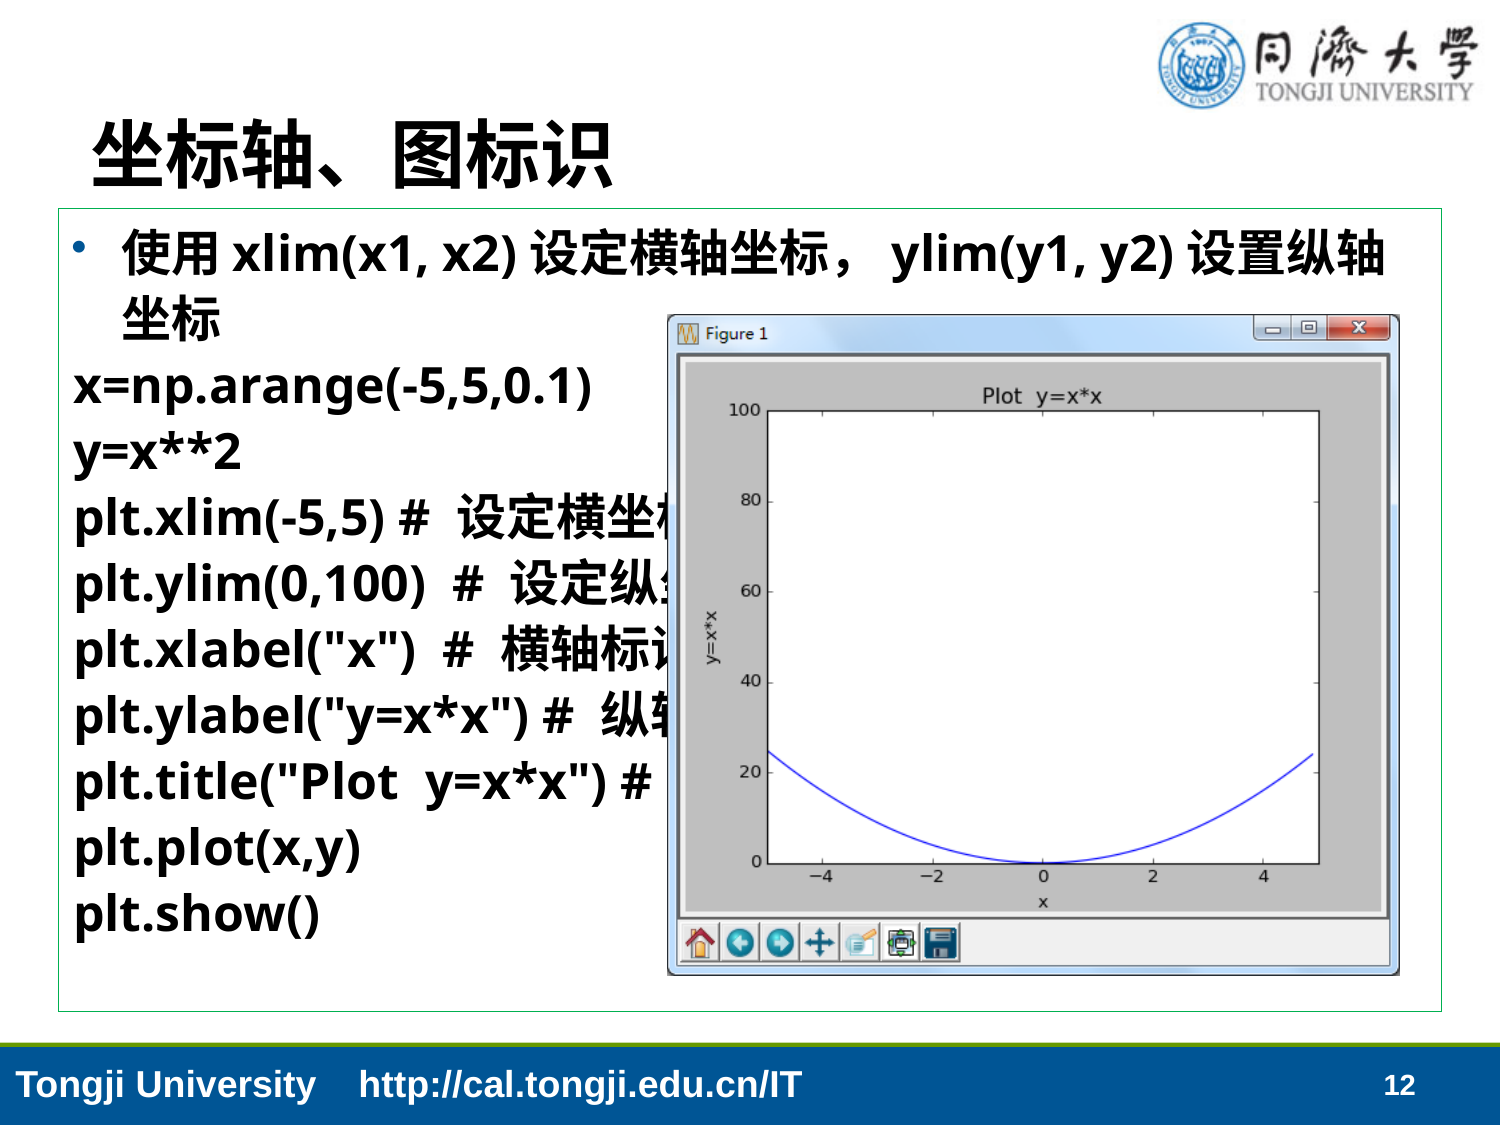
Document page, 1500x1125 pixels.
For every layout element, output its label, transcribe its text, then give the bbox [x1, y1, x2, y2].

picture [667, 314, 1400, 977]
title 坐标轴、图标识 [75, 75, 1425, 208]
text_box [0, 1, 1500, 75]
list 使用xlim(x1, x2)设定横轴坐标，ylim(y1, y2)设置纵轴坐标 x=np.arange(-5,5,0.1) y=x**2 plt.xlim(-5,5) # 设定横坐标范围 plt.ylim(0,100) # 设定纵坐标范围 plt.xlabel("x") # 横轴标识 plt.ylabel("y=x*x") # 纵轴标识 plt.title("Plot y=x*x") # 设定图形的标题 plt.plot(x,y) plt.show() [58, 208, 1442, 1012]
picture [1425, 75, 1495, 113]
